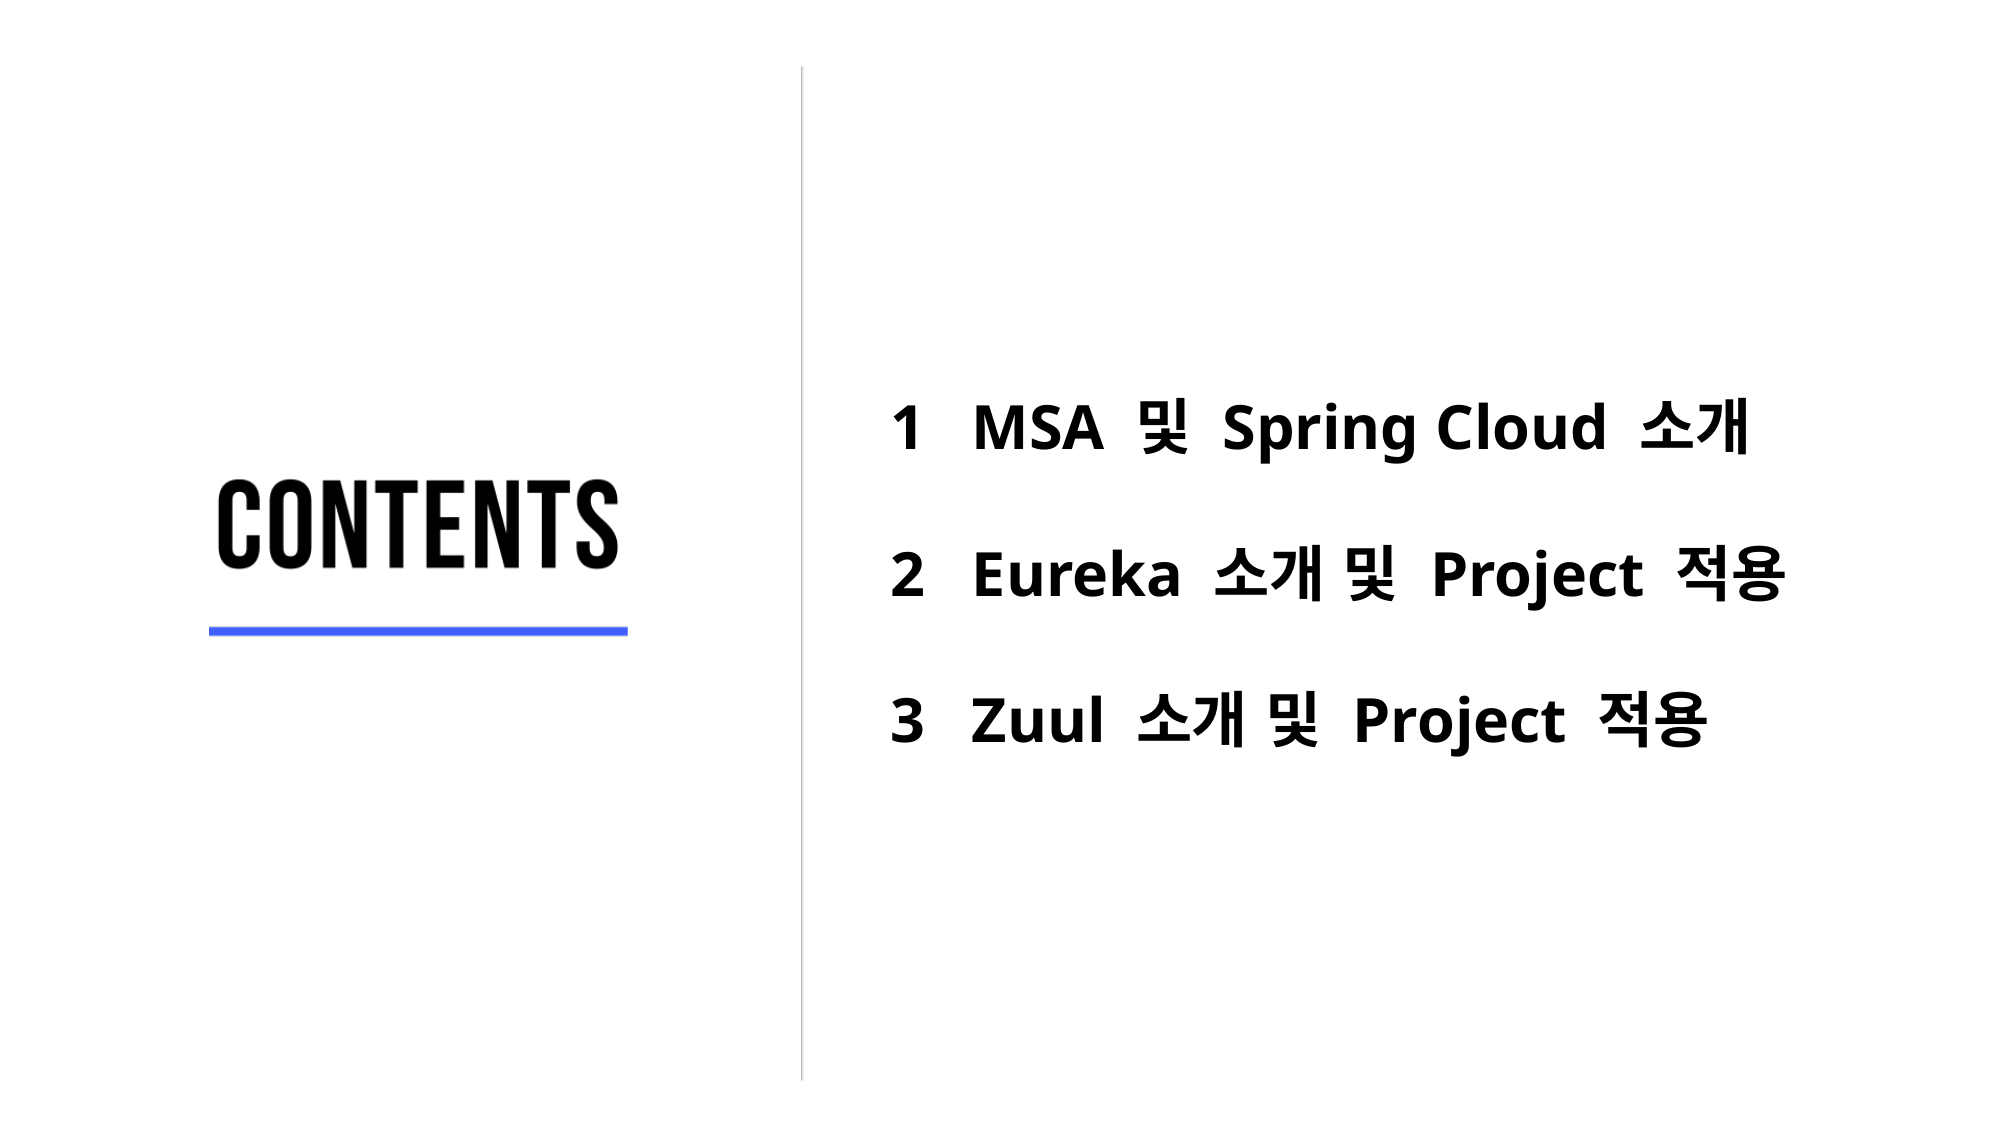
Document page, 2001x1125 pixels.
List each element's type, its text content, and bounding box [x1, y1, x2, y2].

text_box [209, 614, 628, 649]
text_box MSA 및 Spring Cloud 소개 Eureka 소개 및 Project 적용 Zuul 소개 및 Project 적용 [875, 380, 1973, 763]
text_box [294, 571, 1309, 576]
picture [800, 576, 804, 1080]
picture [196, 424, 685, 649]
picture [800, 67, 804, 571]
